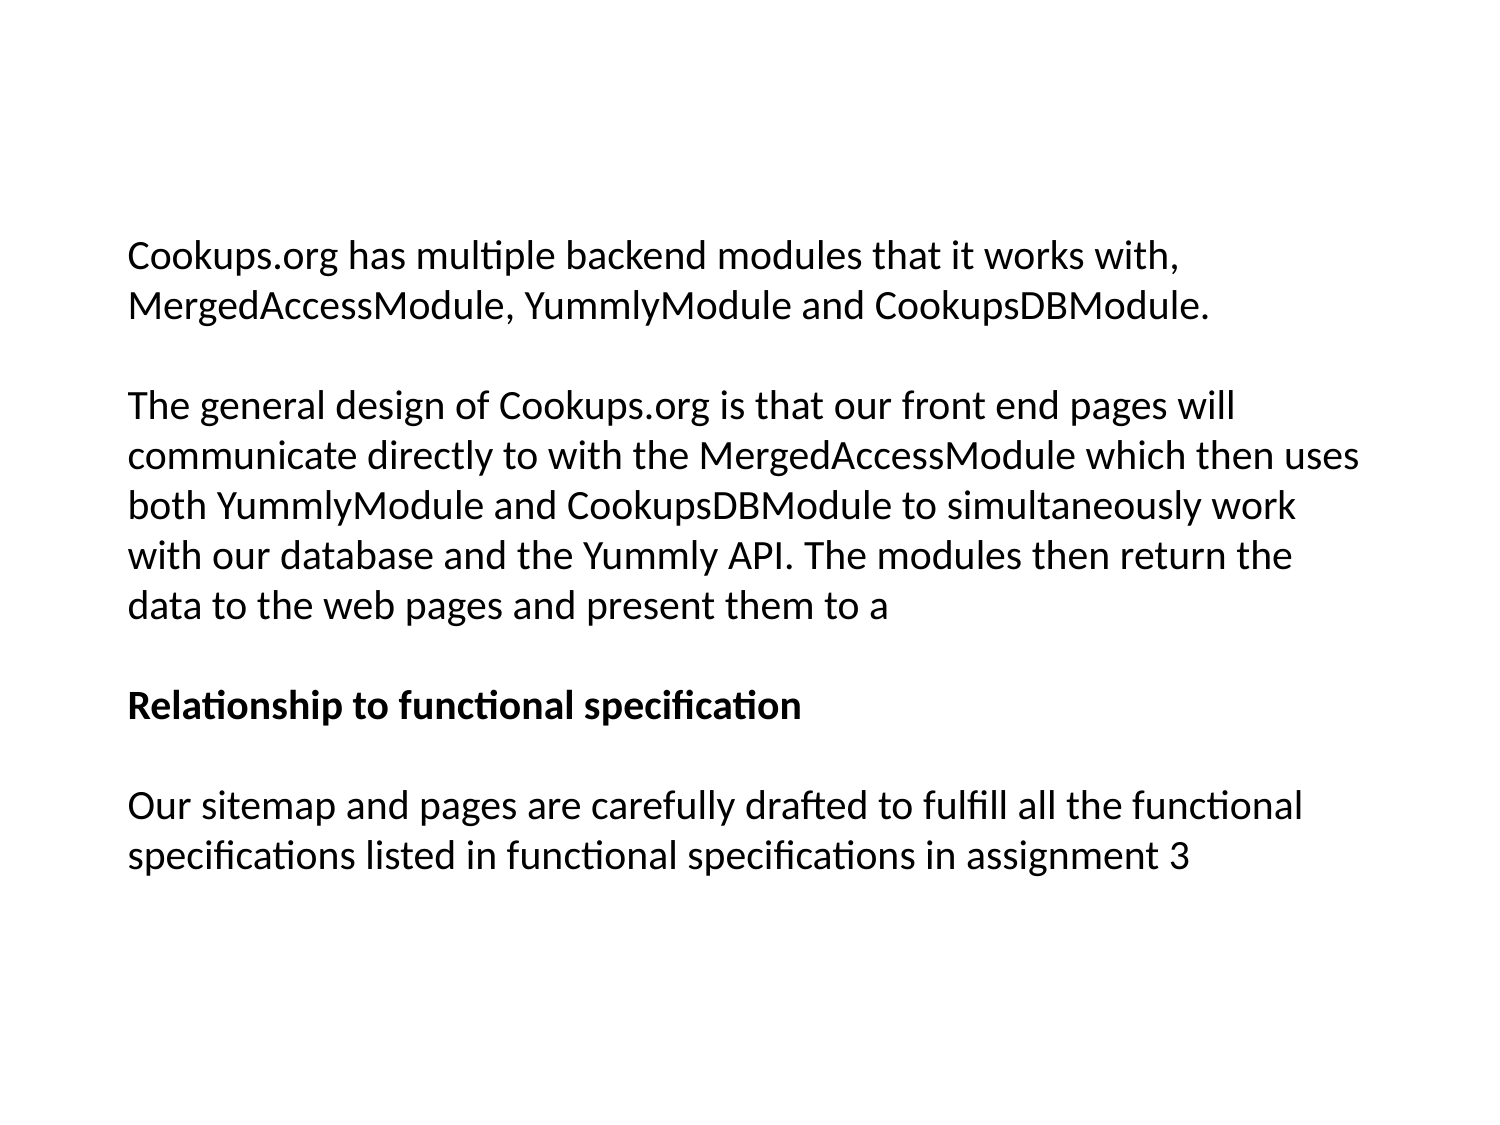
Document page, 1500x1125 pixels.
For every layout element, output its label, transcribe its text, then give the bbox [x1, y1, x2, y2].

title Cookups.org has multiple backend modules that it works with, MergedAccessModule, YummlyModule and CookupsDBModule. The general design of Cookups.org is that our front end pages will communicate directly to with the MergedAccessModule which then uses both YummlyModule and CookupsDBModule to simultaneously work with our database and the Yummly API. The modules then return the data to the web pages and present them to a Relationship to functional specification Our sitemap and pages are carefully drafted to fulfill all the functional specifications listed in functional specifications in assignment 3 [112, 432, 1388, 674]
